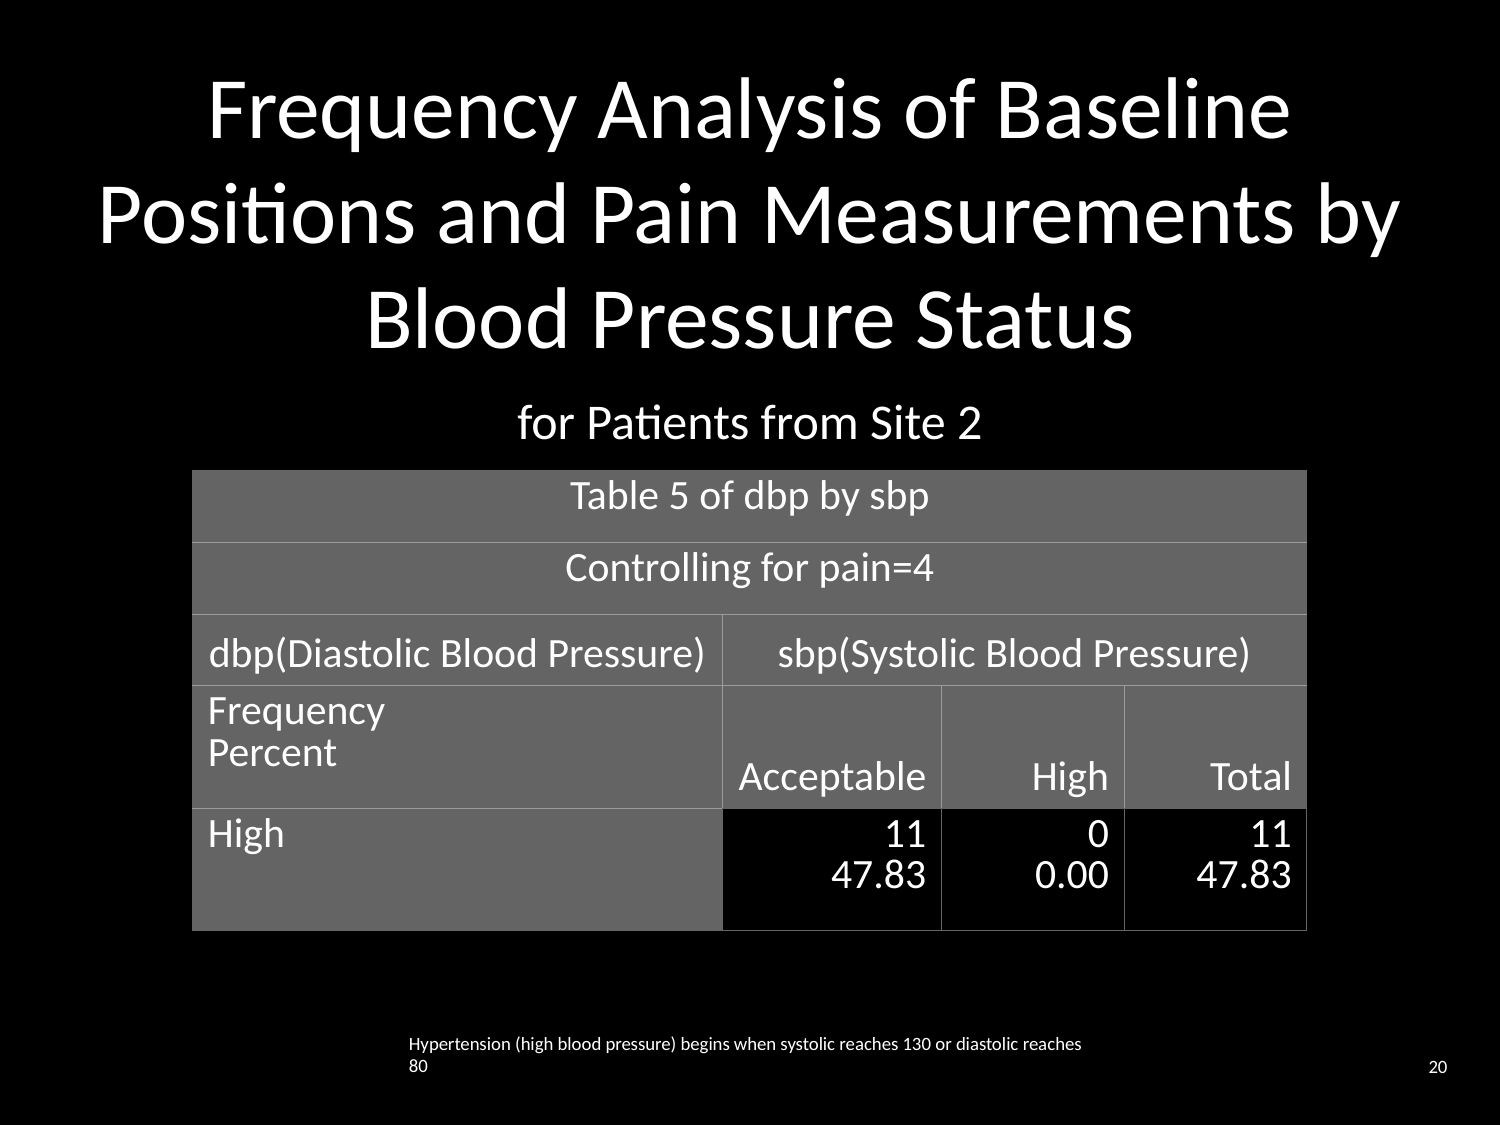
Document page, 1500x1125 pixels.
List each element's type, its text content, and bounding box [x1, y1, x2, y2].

table_cell 11 47.83 [723, 809, 941, 930]
table_header Table 5 of dbp by sbp [193, 471, 1306, 542]
table_cell Controlling for pain=4 [193, 543, 1306, 614]
table_cell sbp(Systolic Blood Pressure) [723, 615, 1306, 685]
table_cell Total [1125, 686, 1306, 808]
title for Patients from Site 2 [37, 378, 1463, 461]
table_cell 11 47.83 [1125, 809, 1306, 930]
slide_number 20 [1106, 1043, 1463, 1088]
table_cell 0 0.00 [942, 809, 1124, 930]
title Frequency Analysis of Baseline Positions and Pain Measurements by Blood Pressure Status [37, 37, 1463, 378]
table_cell High [193, 809, 722, 930]
table_cell dbp(Diastolic Blood Pressure) [193, 615, 722, 685]
table_cell High [942, 686, 1124, 808]
table_cell Acceptable [723, 686, 941, 808]
table_cell Frequency Percent [193, 686, 722, 808]
footer Hypertension (high blood pressure) begins when systolic reaches 130 or diastolic reaches 80 [393, 1020, 1107, 1088]
